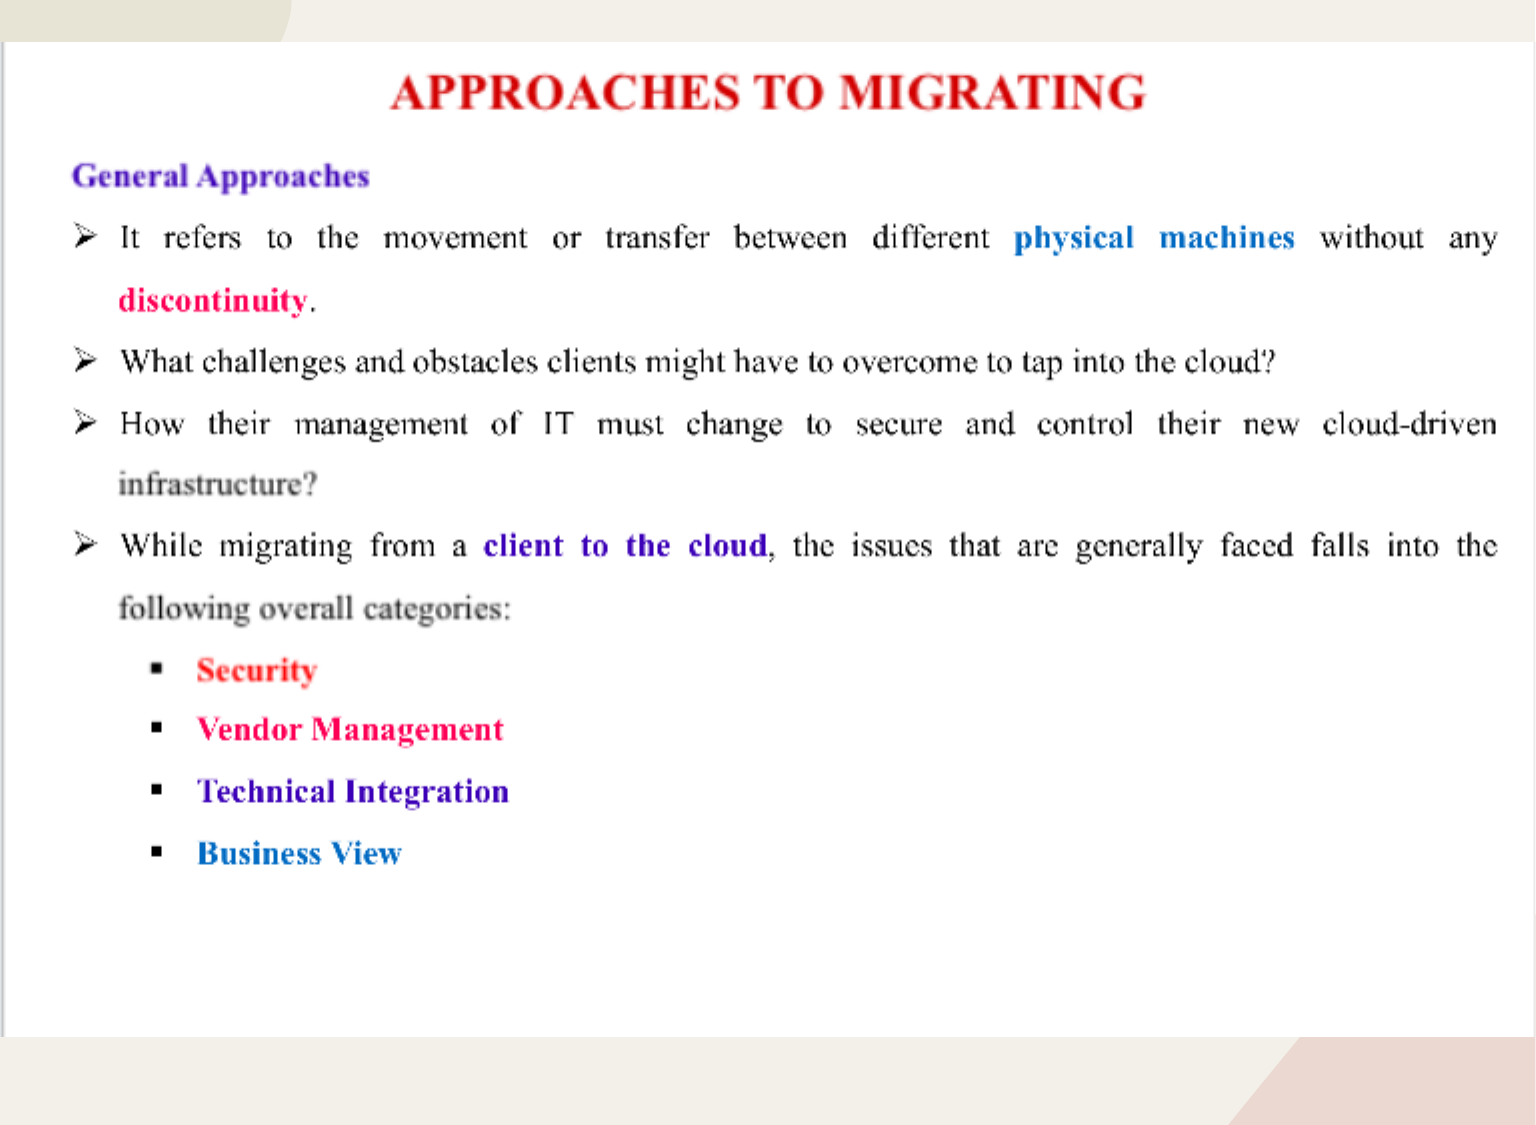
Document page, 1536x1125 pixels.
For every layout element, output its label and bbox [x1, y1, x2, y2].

picture [0, 42, 1536, 1037]
